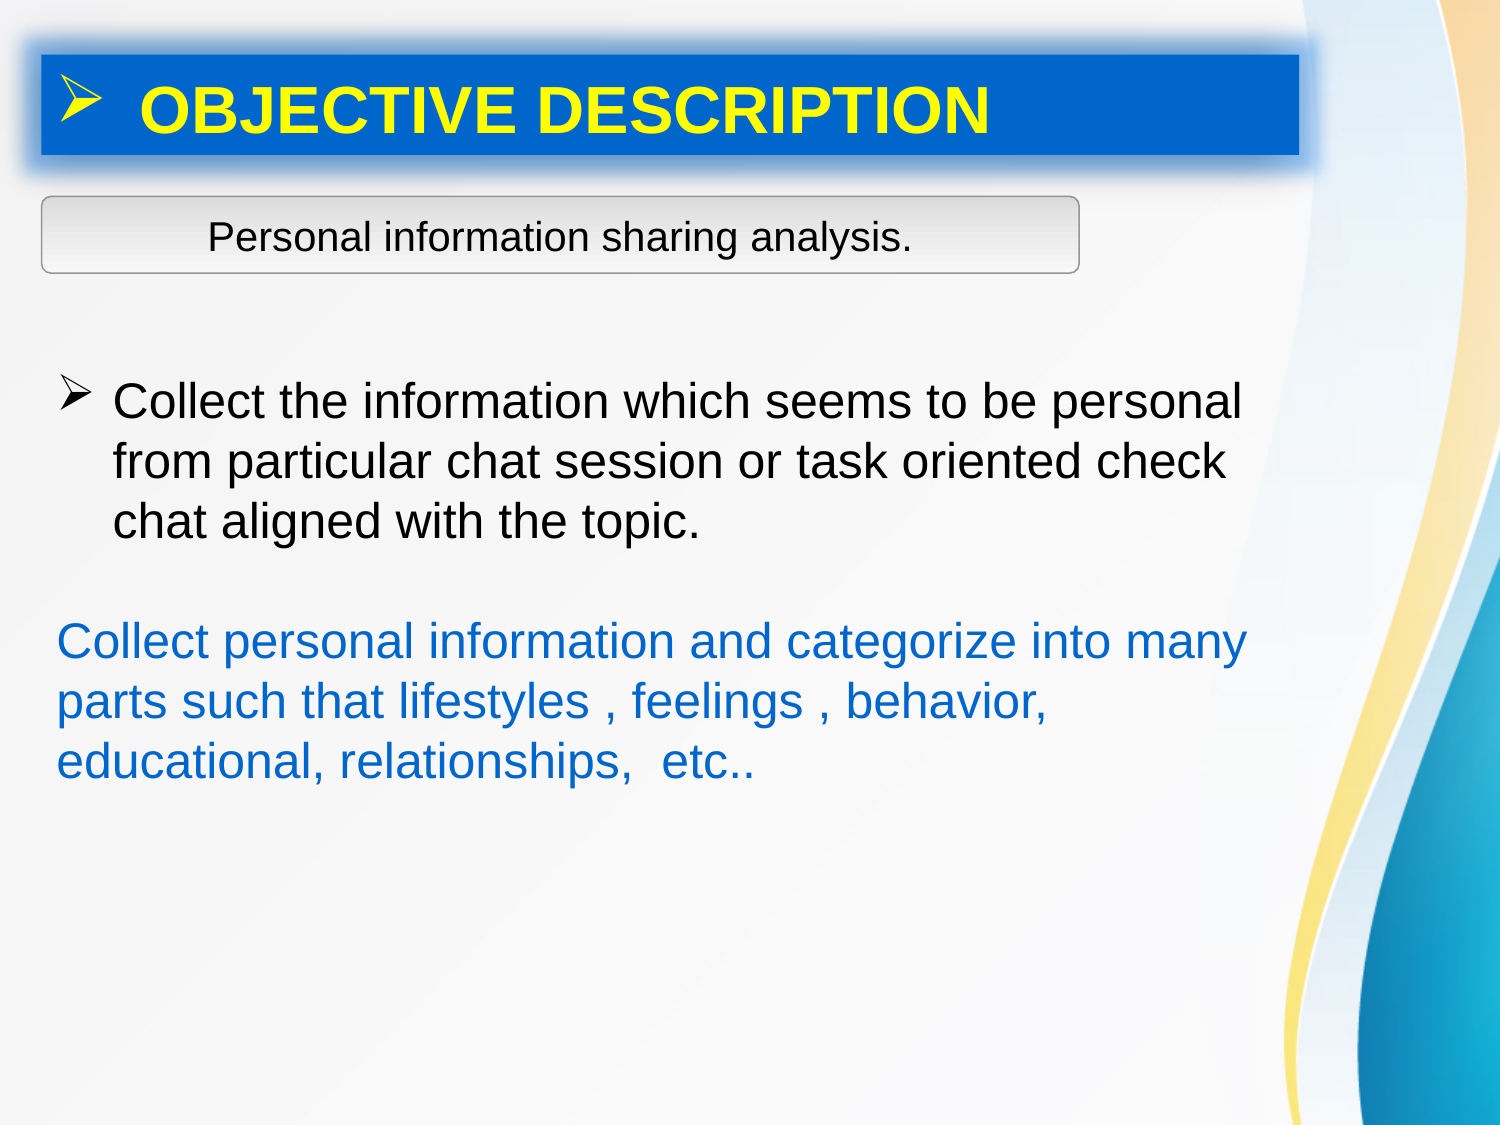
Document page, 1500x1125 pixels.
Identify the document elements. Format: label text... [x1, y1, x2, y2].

text_box Personal information sharing analysis. [41, 196, 1080, 274]
text_box OBJECTIVE DESCRIPTION [40, 59, 1259, 154]
text_box [41, 54, 1300, 155]
picture [0, 0, 1500, 1125]
text_box Collect the information which seems to be personal from particular chat session or task oriented check chat aligned with the topic. Collect personal information and categorize into many parts such that lifestyles , feelings , behavior, educational, relationships, etc.. [41, 361, 1329, 1125]
